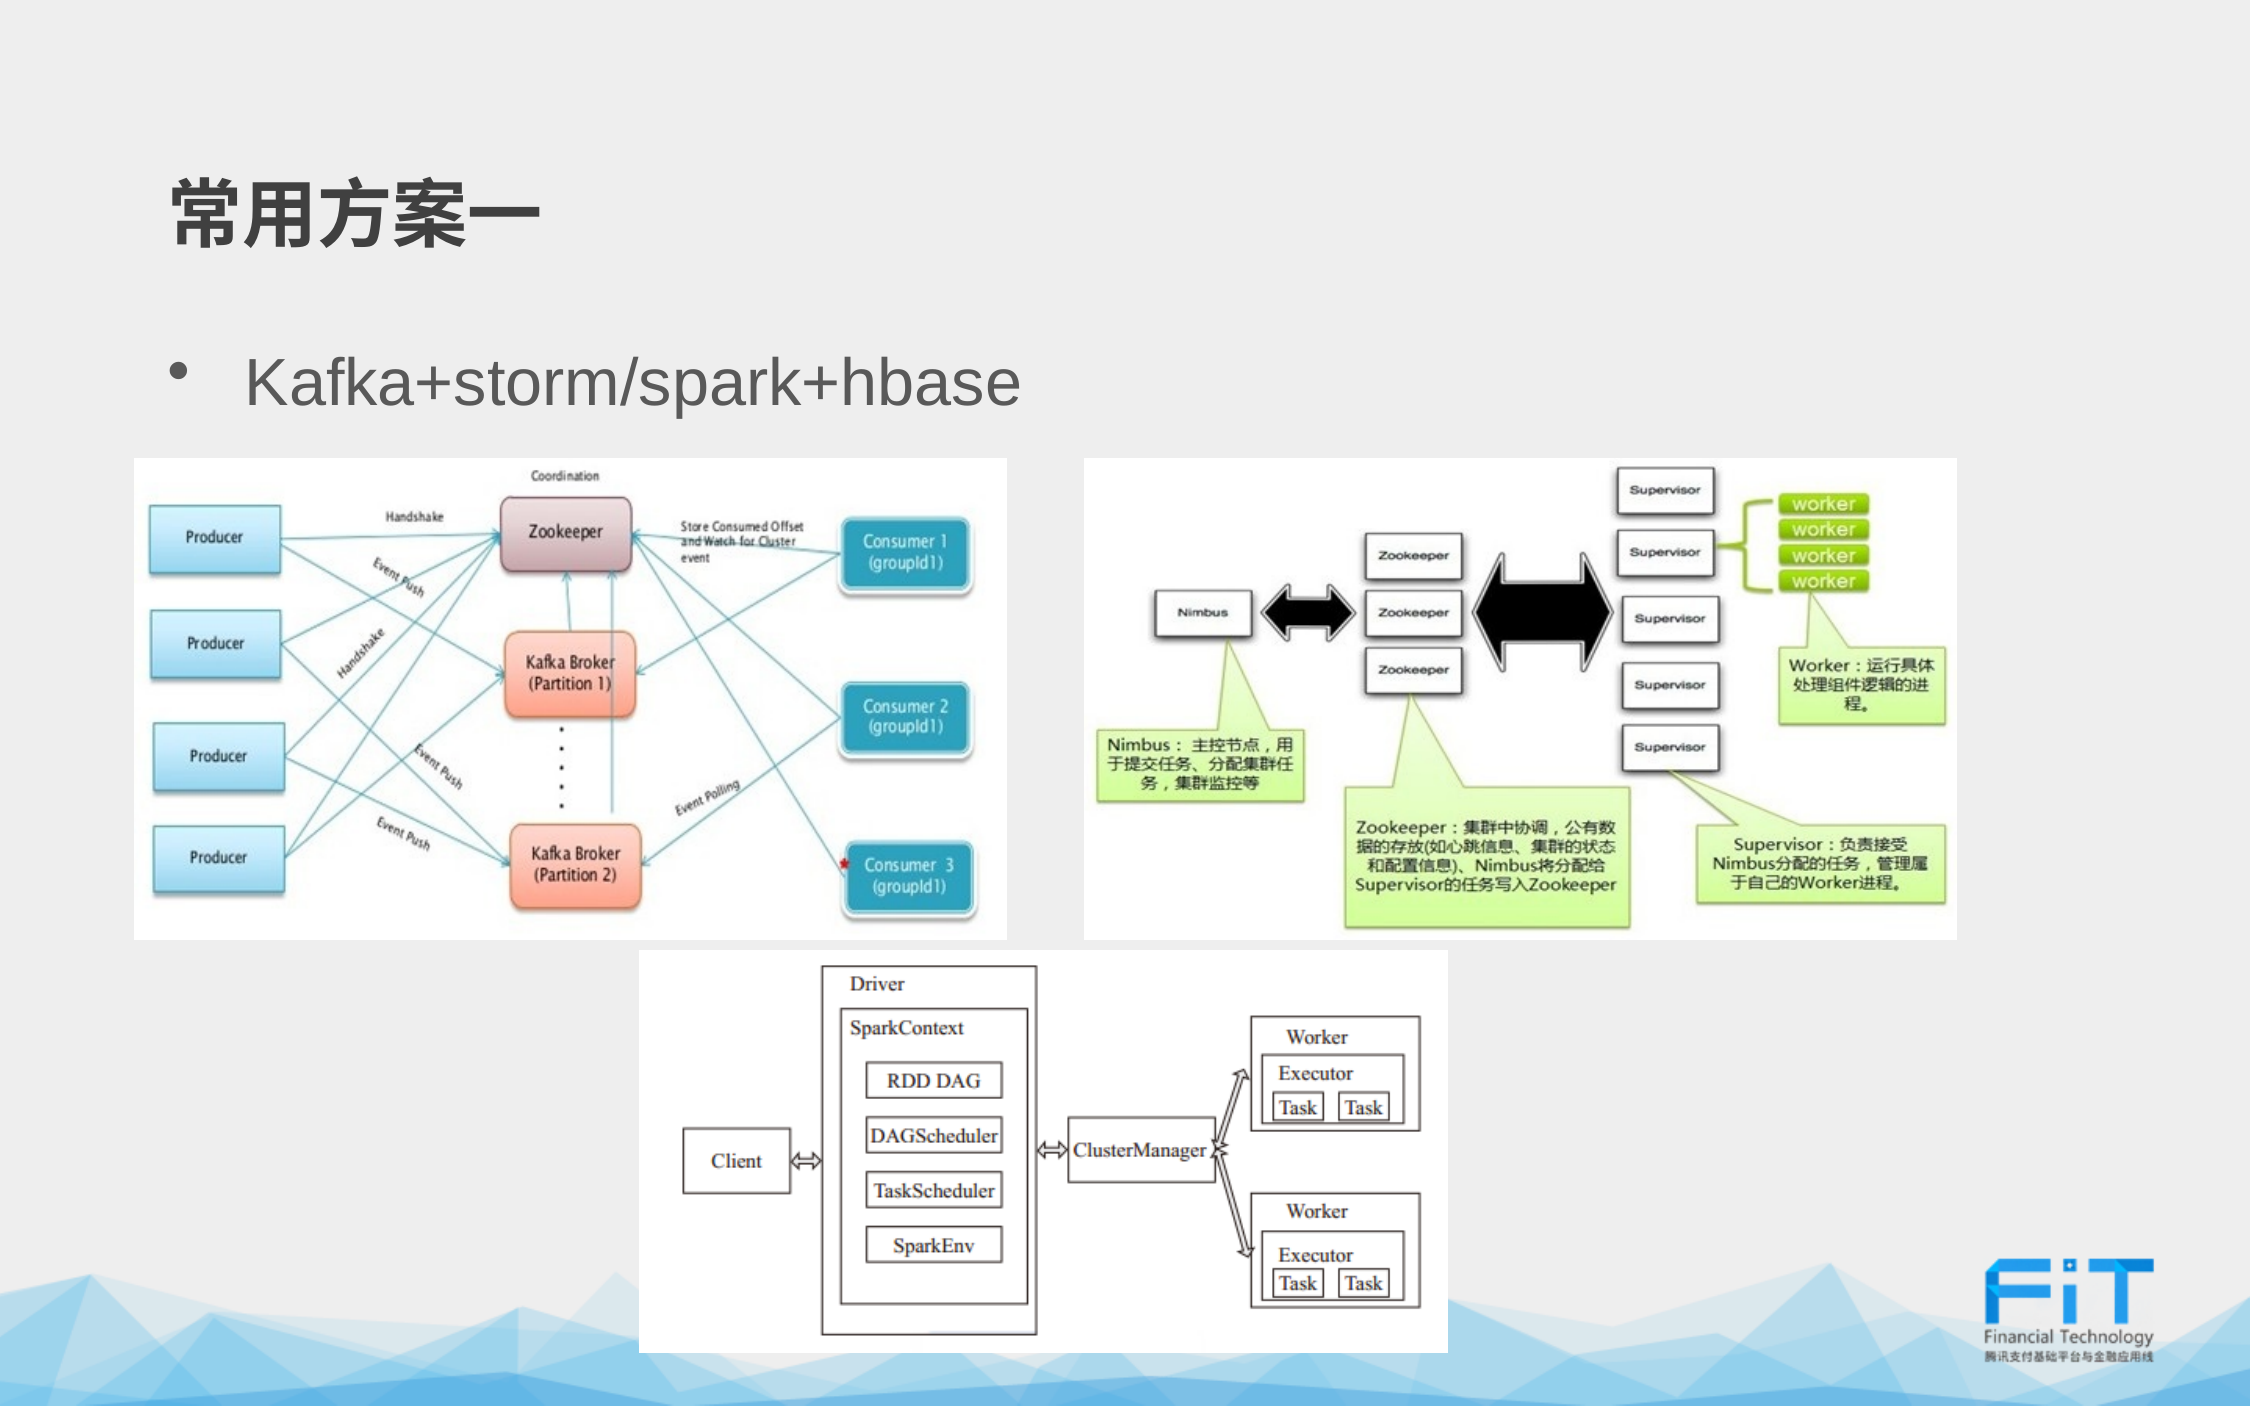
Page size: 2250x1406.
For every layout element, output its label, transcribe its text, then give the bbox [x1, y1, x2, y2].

title 常用方案一 [146, 93, 2104, 327]
picture [0, 0, 2250, 1406]
list Kafka+storm/spark+hbase [146, 327, 2104, 1257]
